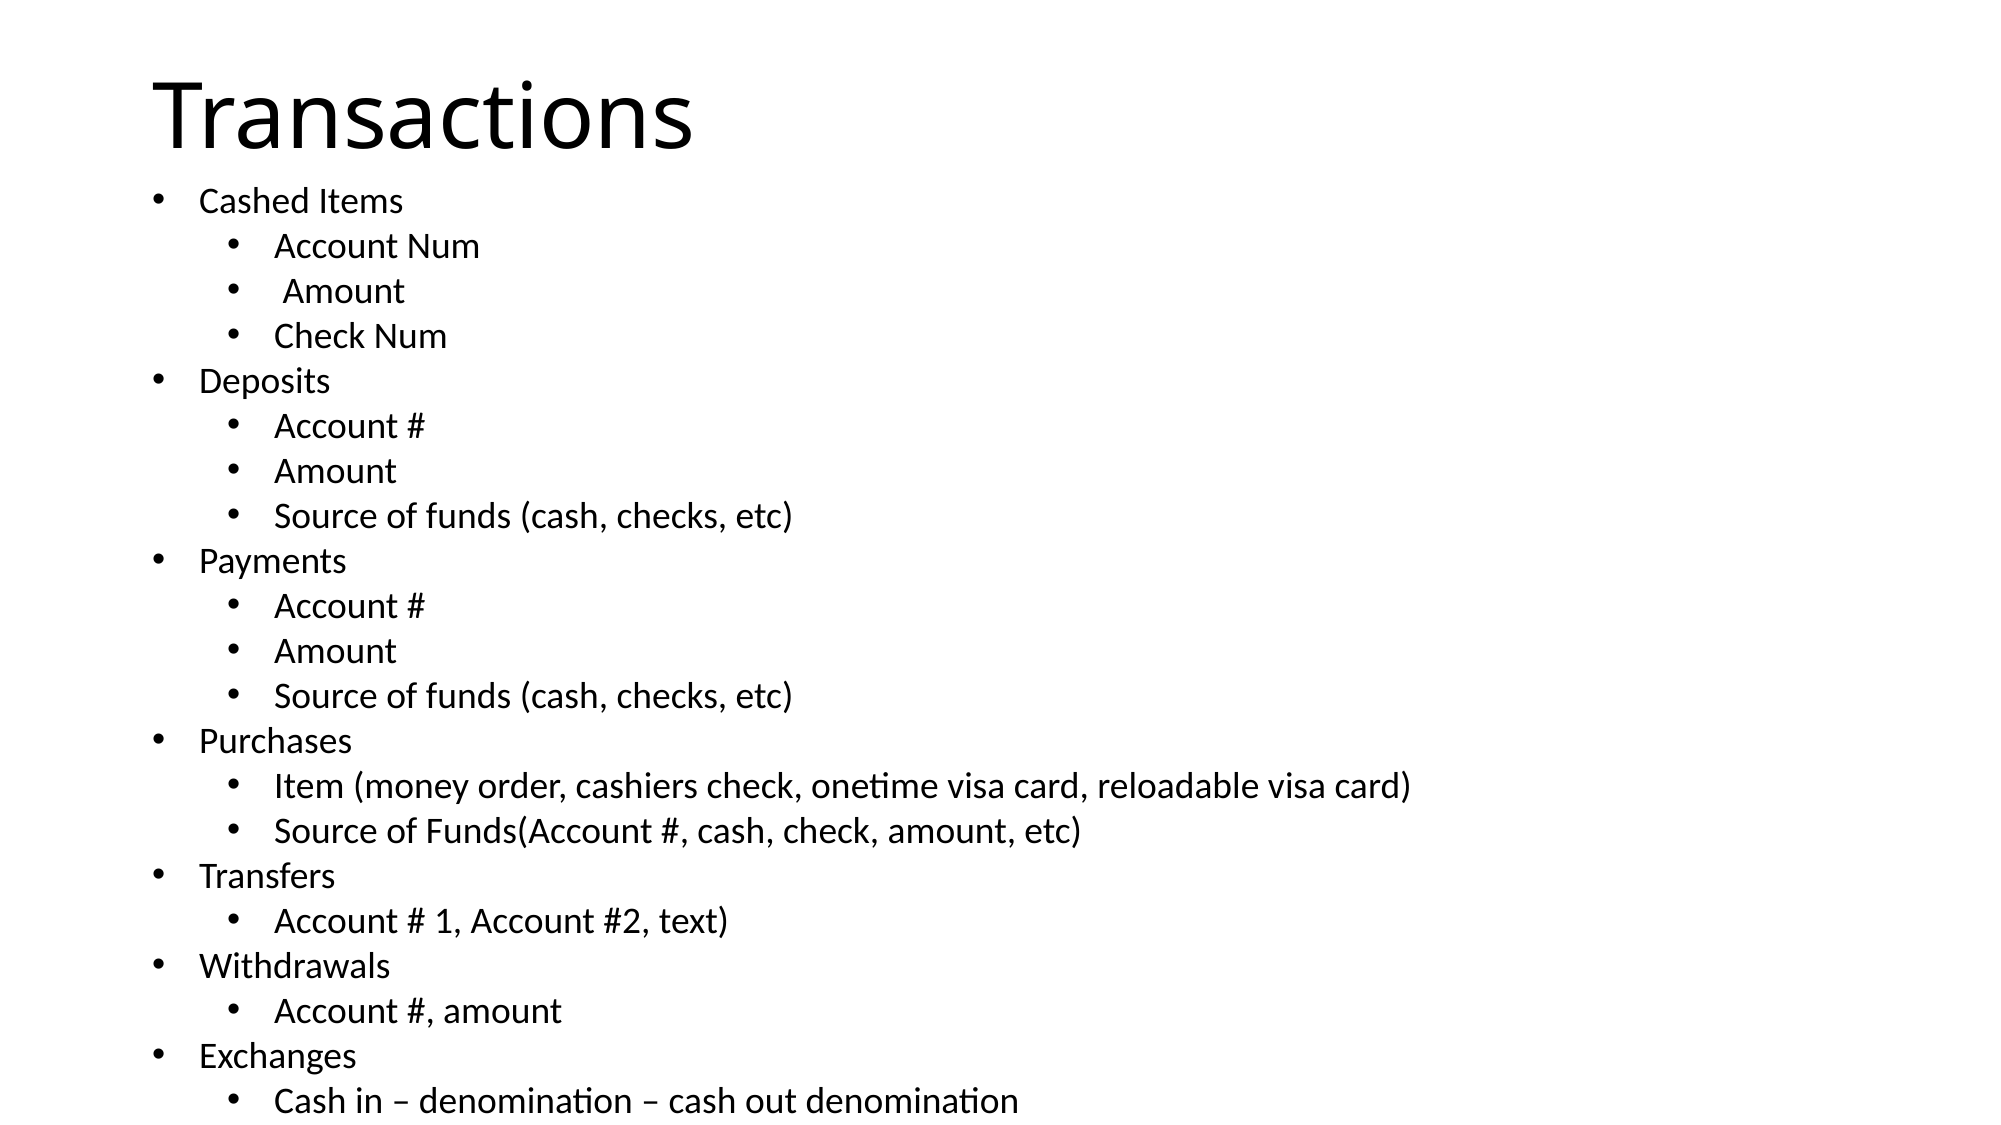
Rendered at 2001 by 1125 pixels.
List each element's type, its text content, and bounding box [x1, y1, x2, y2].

text_box Cashed Items Account Num Amount Check Num Deposits Account # Amount Source of funds (cash, checks, etc) Payments Account # Amount Source of funds (cash, checks, etc) Purchases Item (money order, cashiers check, onetime visa card, reloadable visa card) Source of Funds(Account #, cash, check, amount, etc) Transfers Account # 1, Account #2, text) Withdrawals Account #, amount Exchanges Cash in – denomination – cash out denomination [137, 168, 1863, 1125]
title Transactions [137, 59, 1863, 168]
